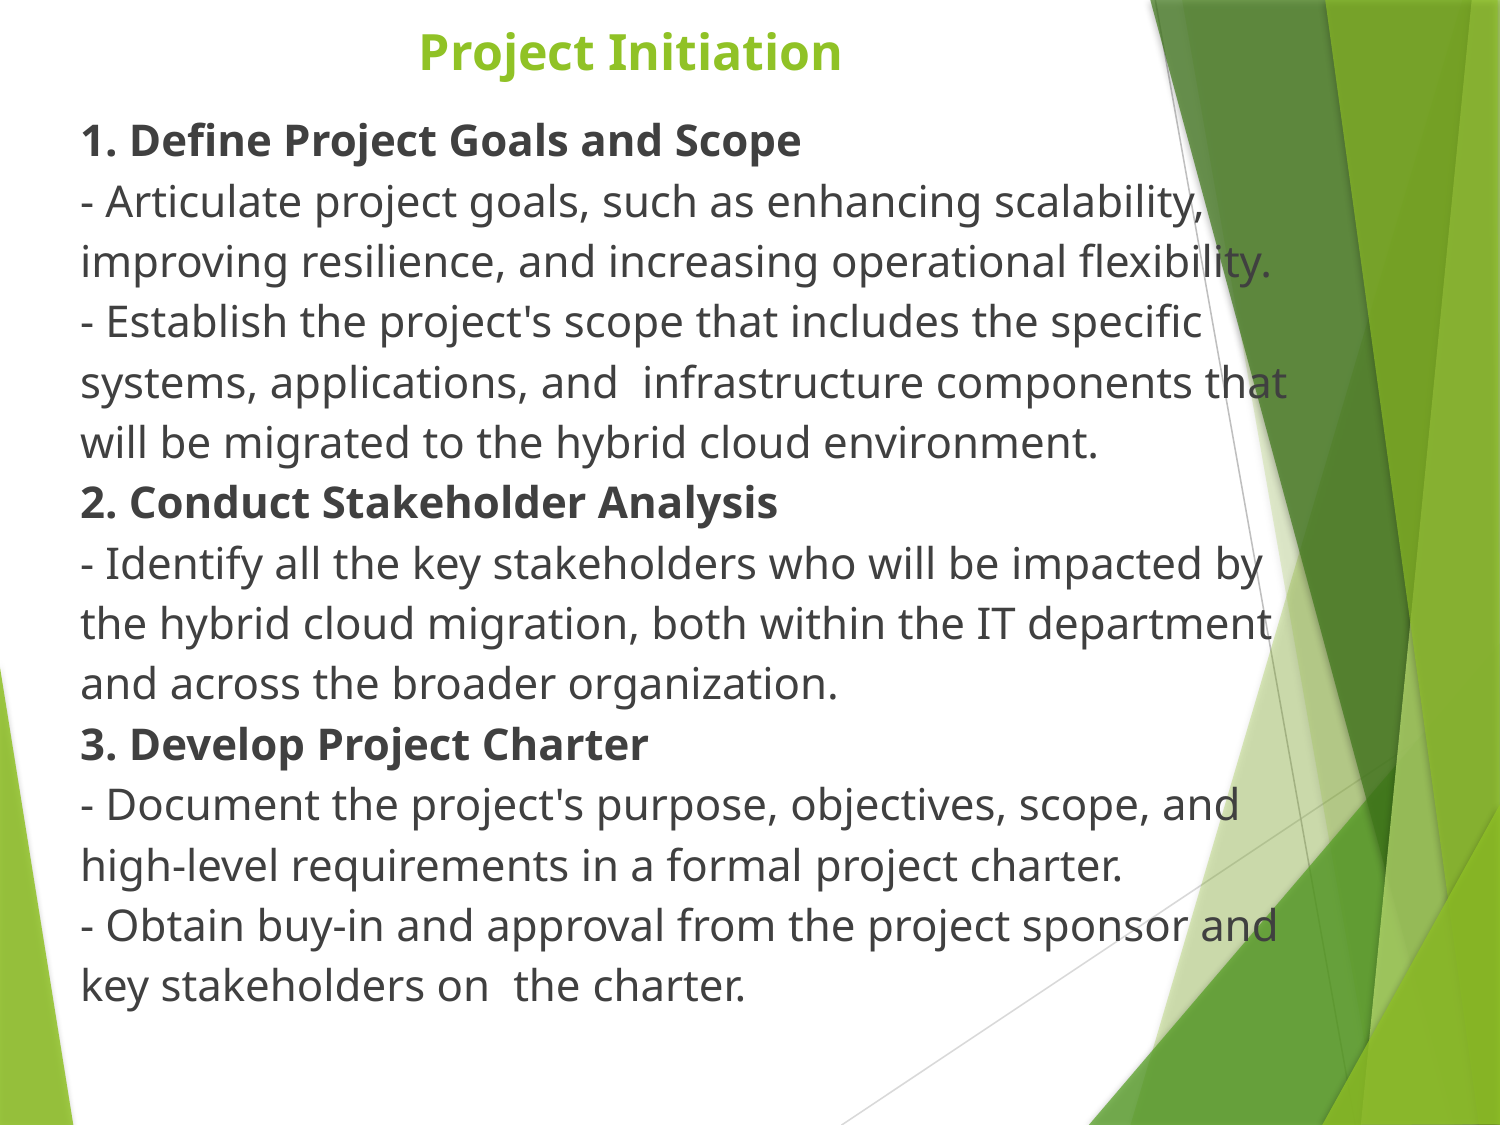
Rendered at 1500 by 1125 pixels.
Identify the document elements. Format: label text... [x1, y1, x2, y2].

list 1. Define Project Goals and Scope - Articulate project goals, such as enhancing scalability, improving resilience, and increasing operational flexibility. - Establish the project's scope that includes the specific systems, applications, and infrastructure components that will be migrated to the hybrid cloud environment. 2. Conduct Stakeholder Analysis - Identify all the key stakeholders who will be impacted by the hybrid cloud migration, both within the IT department and across the broader organization. 3. Develop Project Charter - Document the project's purpose, objectives, scope, and high-level requirements in a formal project charter. - Obtain buy-in and approval from the project sponsor and key stakeholders on the charter. [65, 97, 1342, 1125]
title Project Initiation [79, 12, 1121, 97]
